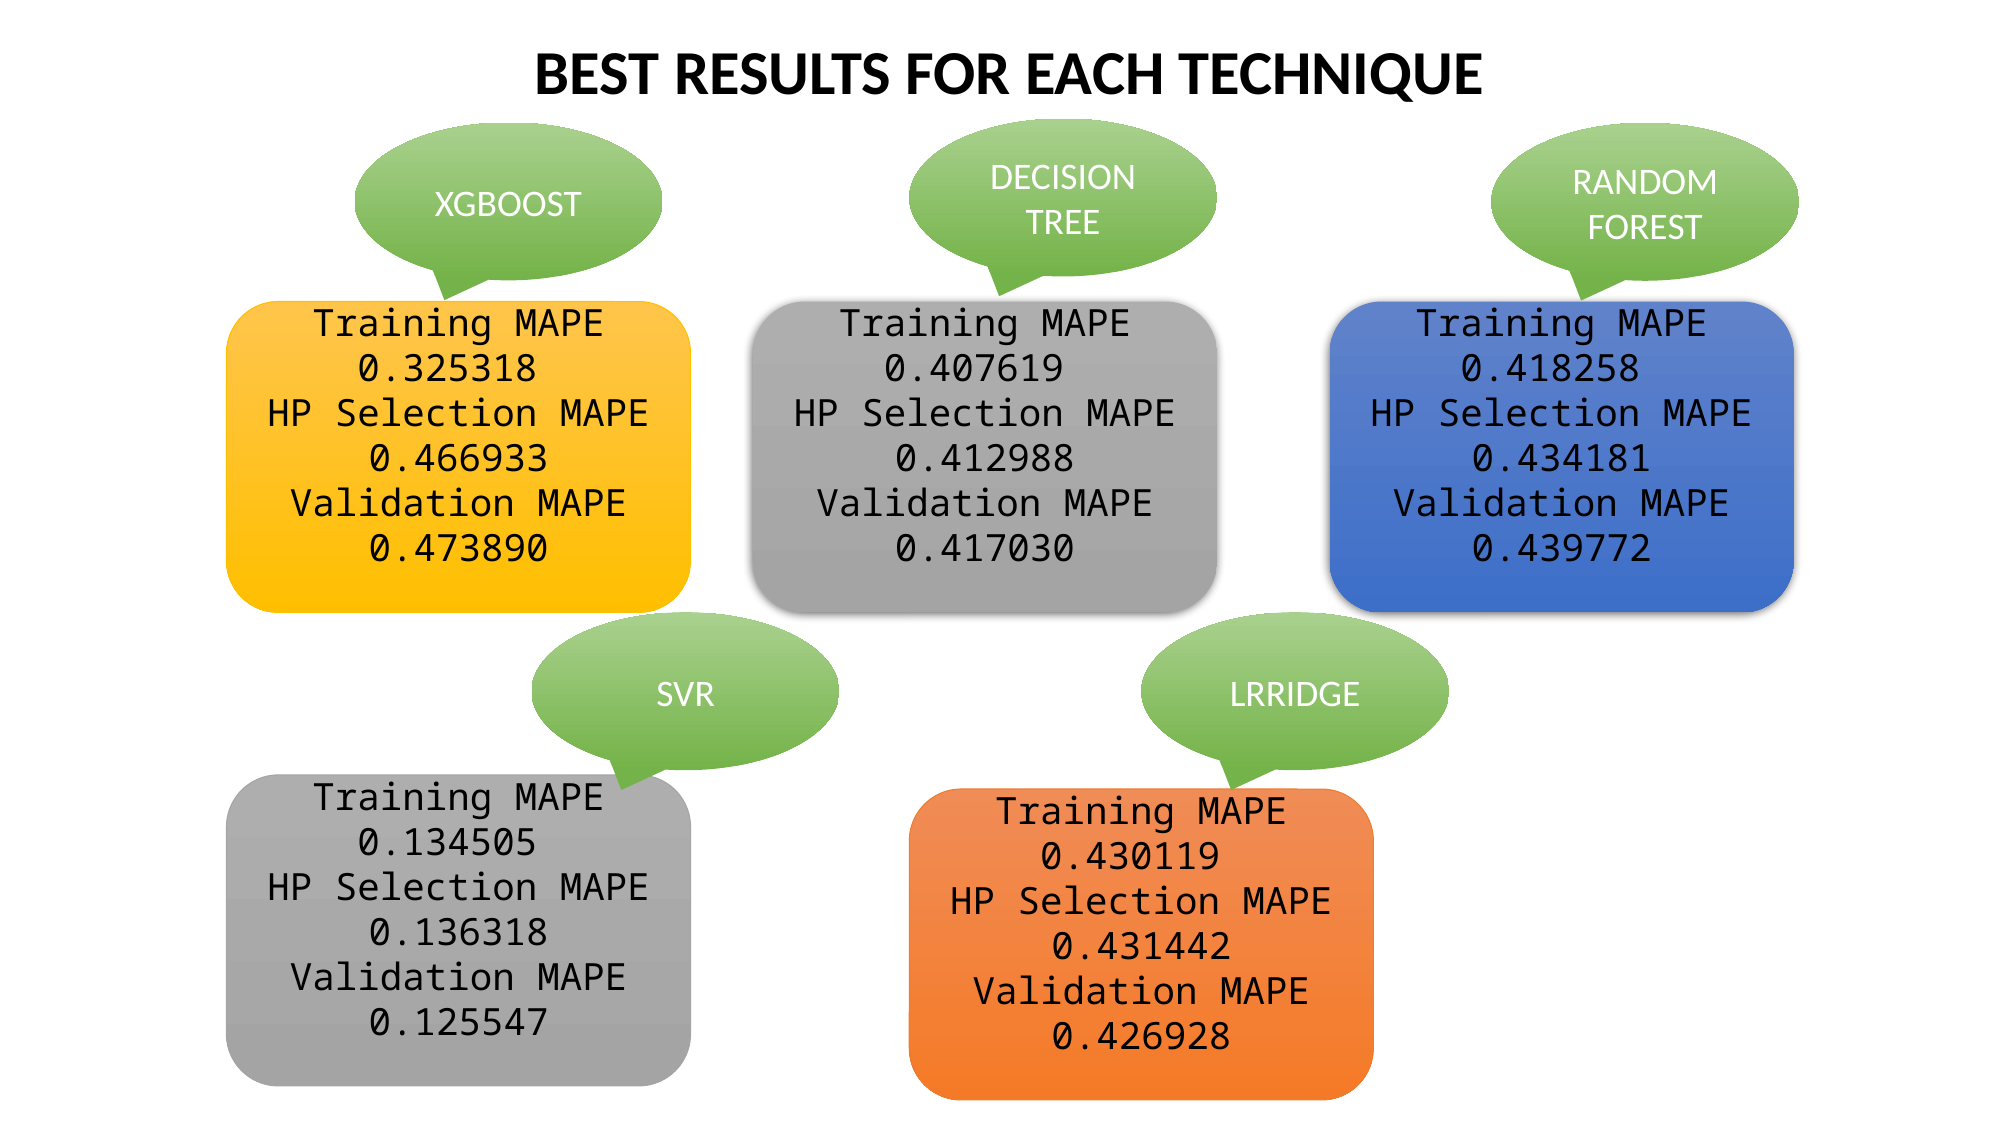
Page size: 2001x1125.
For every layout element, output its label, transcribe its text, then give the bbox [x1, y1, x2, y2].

text_box DECISION TREE [909, 118, 1218, 297]
text_box Training MAPE 0.418258 HP Selection MAPE 0.434181 Validation MAPE 0.439772 [1329, 301, 1794, 613]
text_box SVR [531, 612, 840, 790]
text_box Training MAPE 0.407619 HP Selection MAPE 0.412988 Validation MAPE 0.417030 [753, 301, 1218, 613]
text_box BEST RESULTS FOR EACH TECHNIQUE [226, 24, 1794, 115]
text_box Training MAPE 0.325318 HP Selection MAPE 0.466933 Validation MAPE 0.473890 [225, 300, 692, 613]
text_box Training MAPE 0.430119 HP Selection MAPE 0.431442 Validation MAPE 0.426928 [908, 788, 1374, 1101]
text_box LRRIDGE [1141, 612, 1450, 790]
text_box Training MAPE 0.134505 HP Selection MAPE 0.136318 Validation MAPE 0.125547 [225, 774, 692, 1087]
text_box XGBOOST [354, 122, 663, 301]
text_box RANDOM FOREST [1491, 122, 1800, 301]
